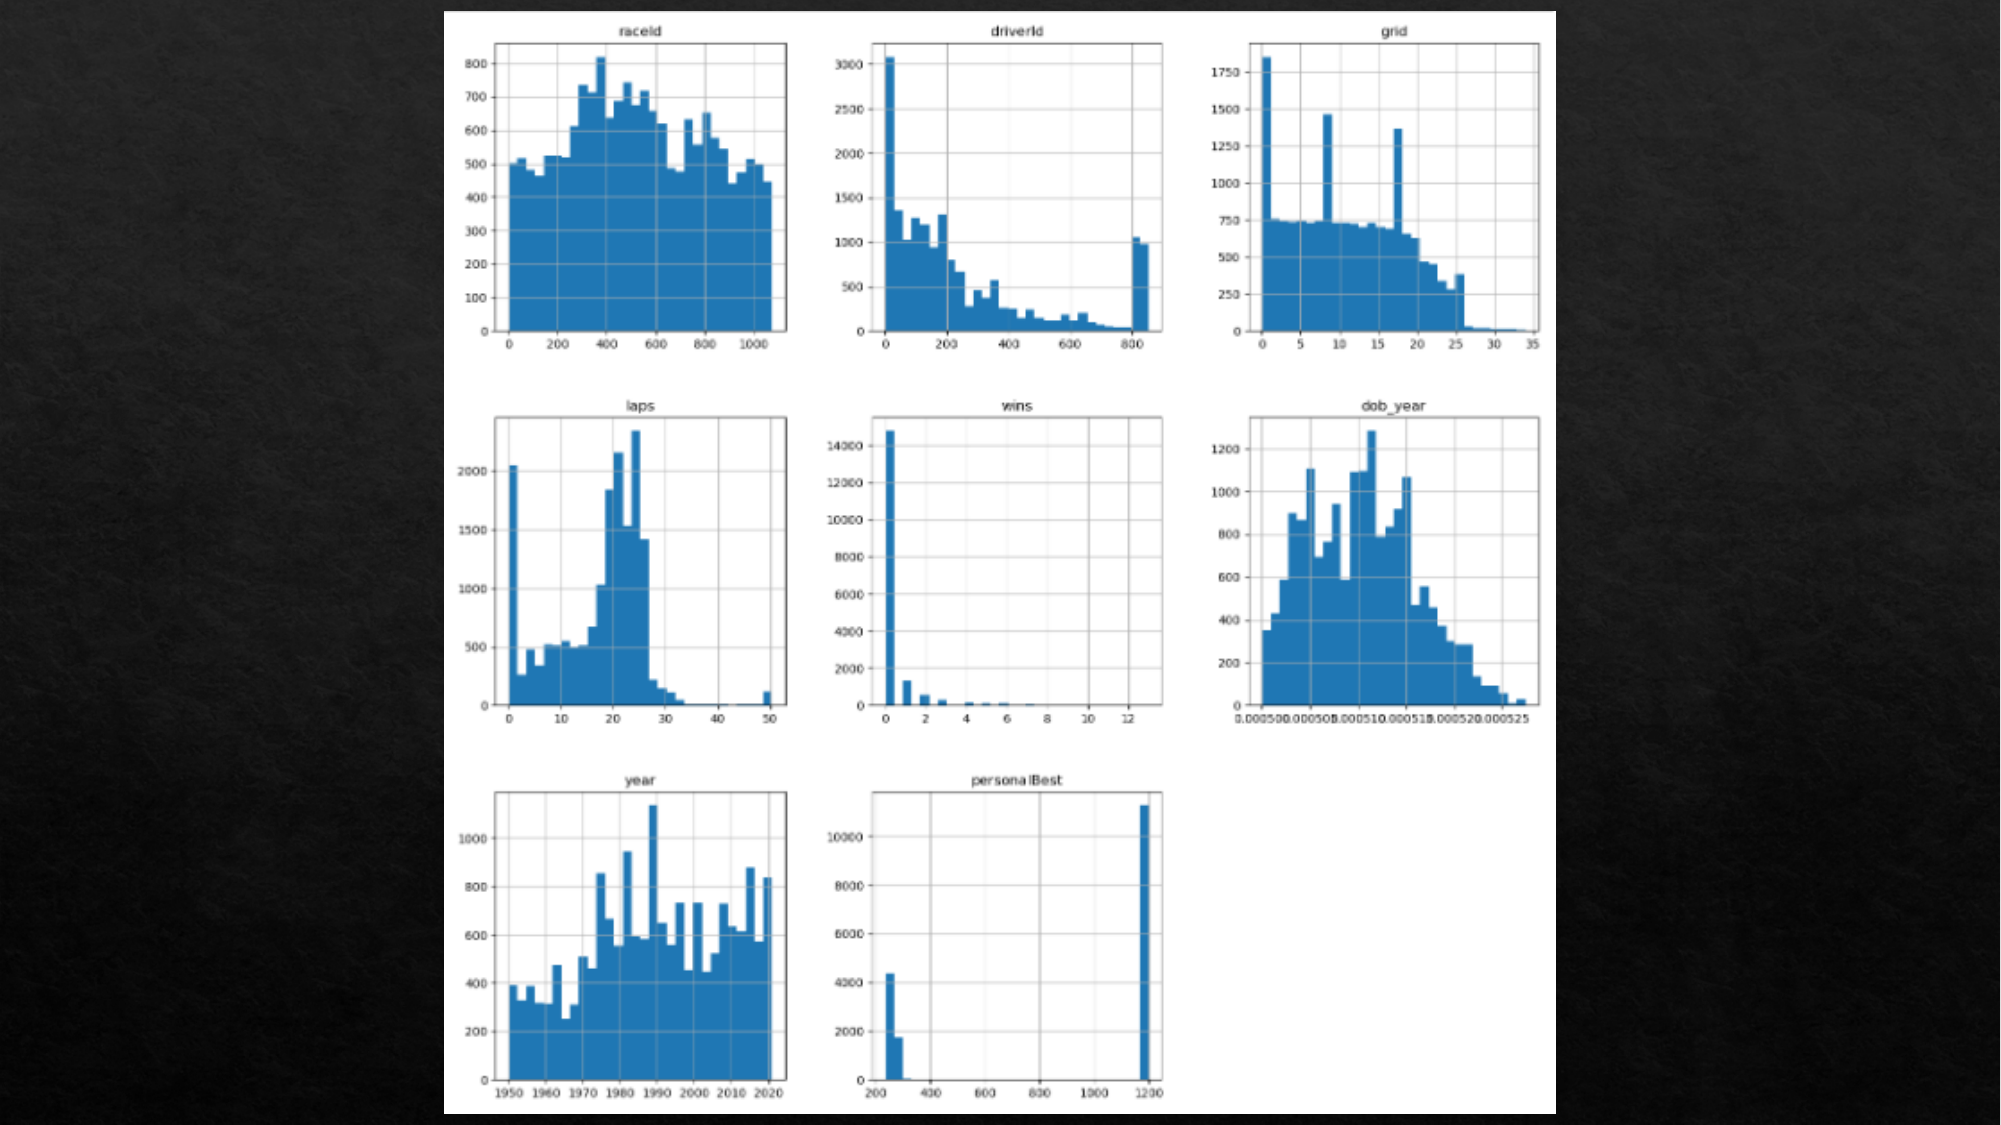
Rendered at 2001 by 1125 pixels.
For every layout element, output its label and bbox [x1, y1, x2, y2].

picture [444, 10, 1556, 1115]
